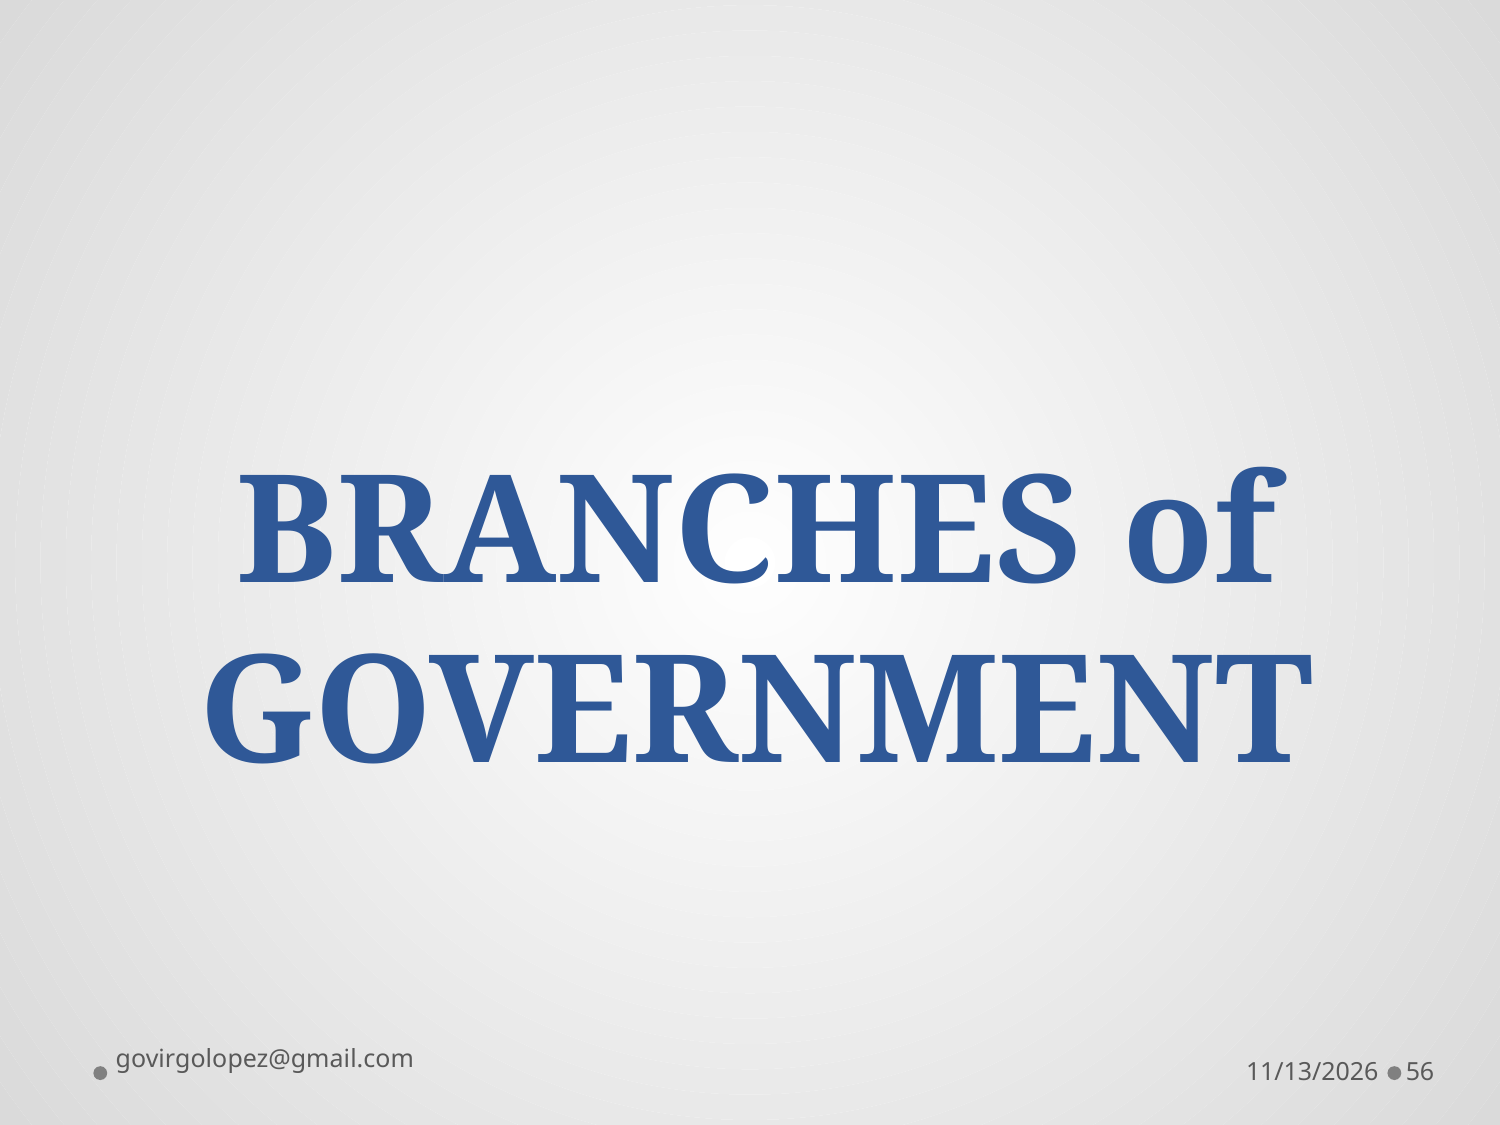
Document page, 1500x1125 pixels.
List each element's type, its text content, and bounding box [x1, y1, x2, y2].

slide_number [1043, 1042, 1386, 1103]
slide_number 56 [1401, 1042, 1494, 1103]
title BRANCHES of GOVERNMENT [50, 99, 1463, 800]
footer govirgolopez@gmail.com [108, 1042, 576, 1103]
